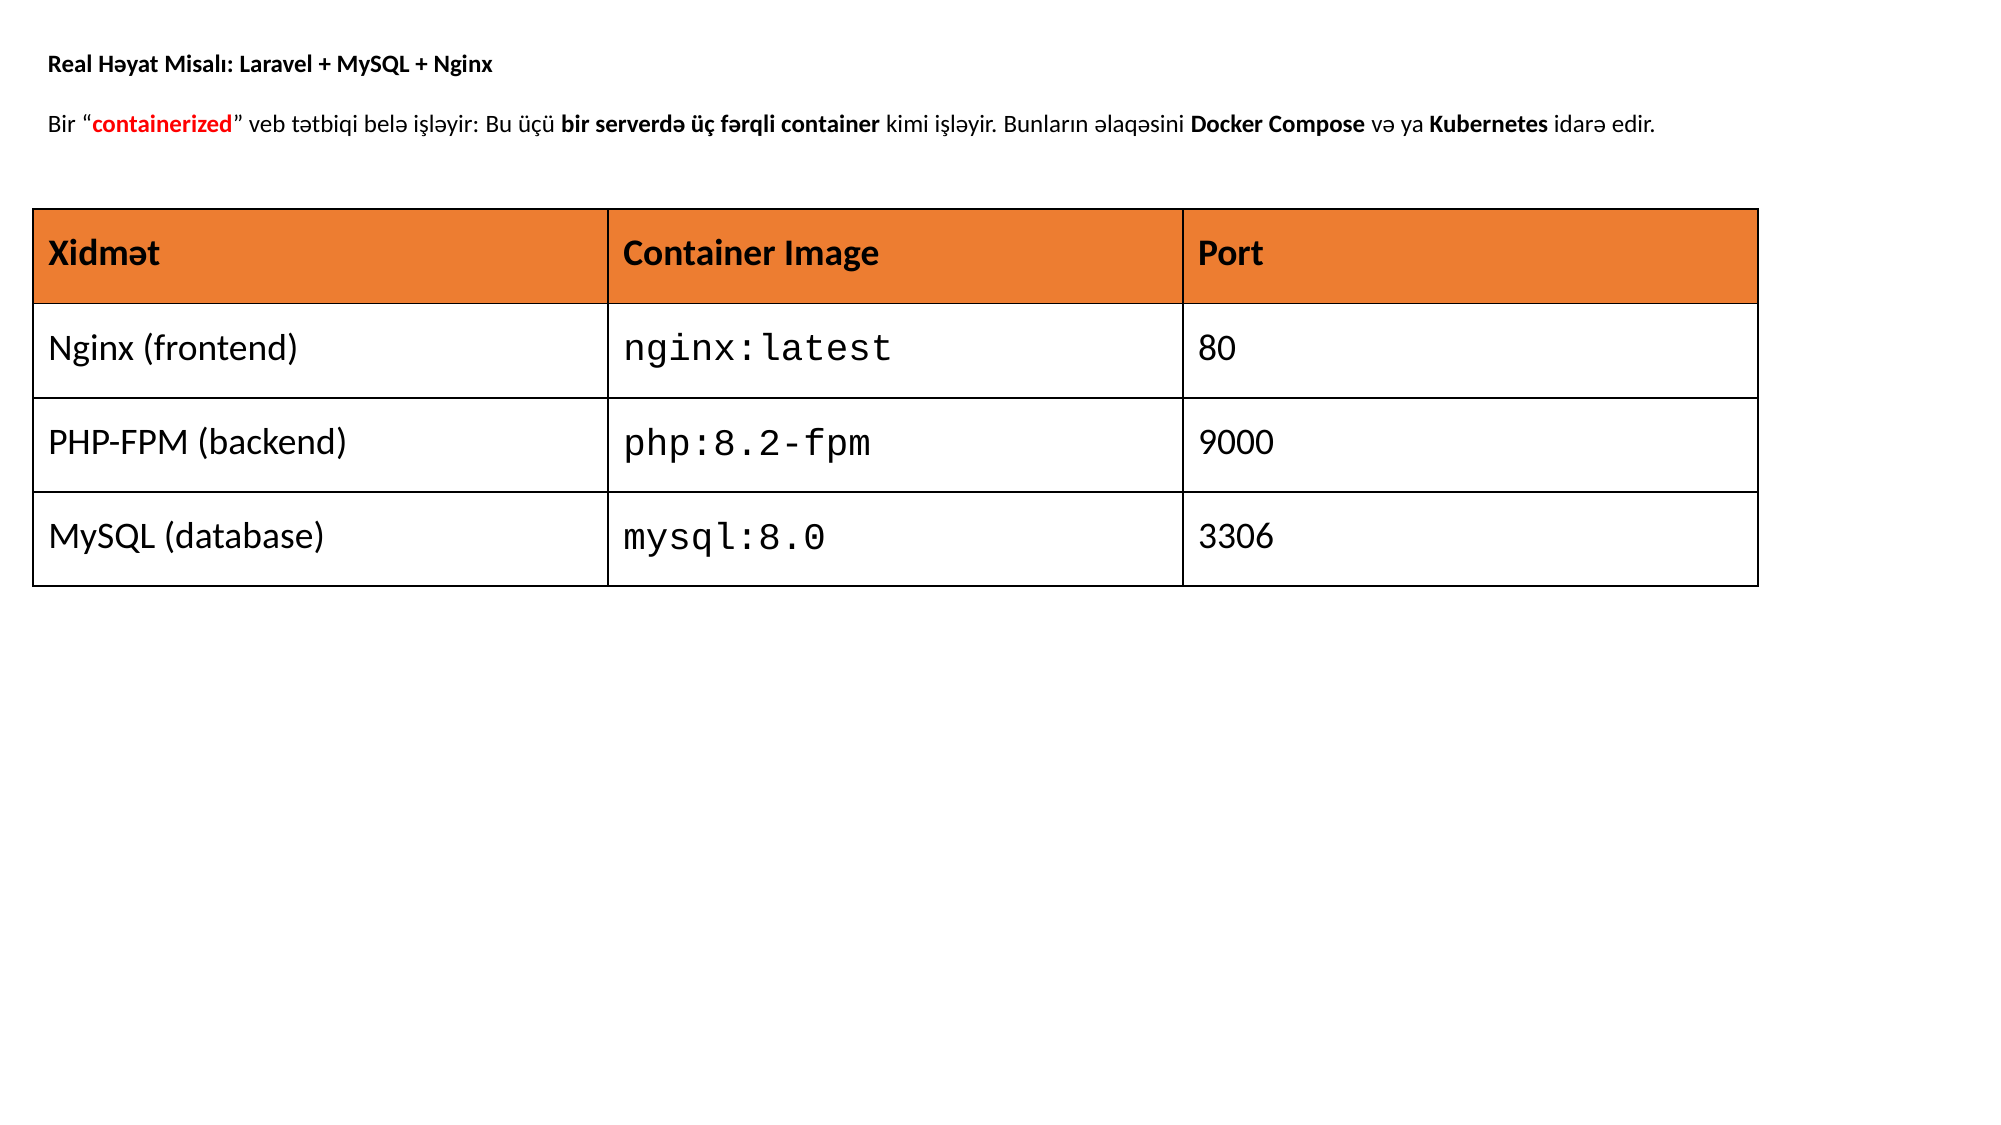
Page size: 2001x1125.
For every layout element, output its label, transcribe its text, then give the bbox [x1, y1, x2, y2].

table_cell mysql:8.0 [609, 493, 1182, 585]
table_cell php:8.2-fpm [609, 399, 1182, 491]
table_cell Nginx (frontend) [34, 304, 607, 397]
table_cell MySQL (database) [34, 493, 607, 585]
table_cell 3306 [1184, 493, 1757, 585]
table_header Container Image [609, 210, 1182, 303]
table_cell nginx:latest [609, 304, 1182, 397]
table_cell 80 [1184, 304, 1757, 397]
table_cell PHP-FPM (backend) [34, 399, 607, 491]
text_box Real Həyat Misalı: Laravel + MySQL + Nginx Bir “containerized” veb tətbiqi belə işləyir: Bu üçü bir serverdə üç fərqli container kimi işləyir. Bunların əlaqəsini Docker Compose və ya Kubernetes idarə edir. [33, 40, 1973, 175]
table_cell 9000 [1184, 399, 1757, 491]
table_header Port [1184, 210, 1757, 303]
table_header Xidmət [34, 210, 607, 303]
